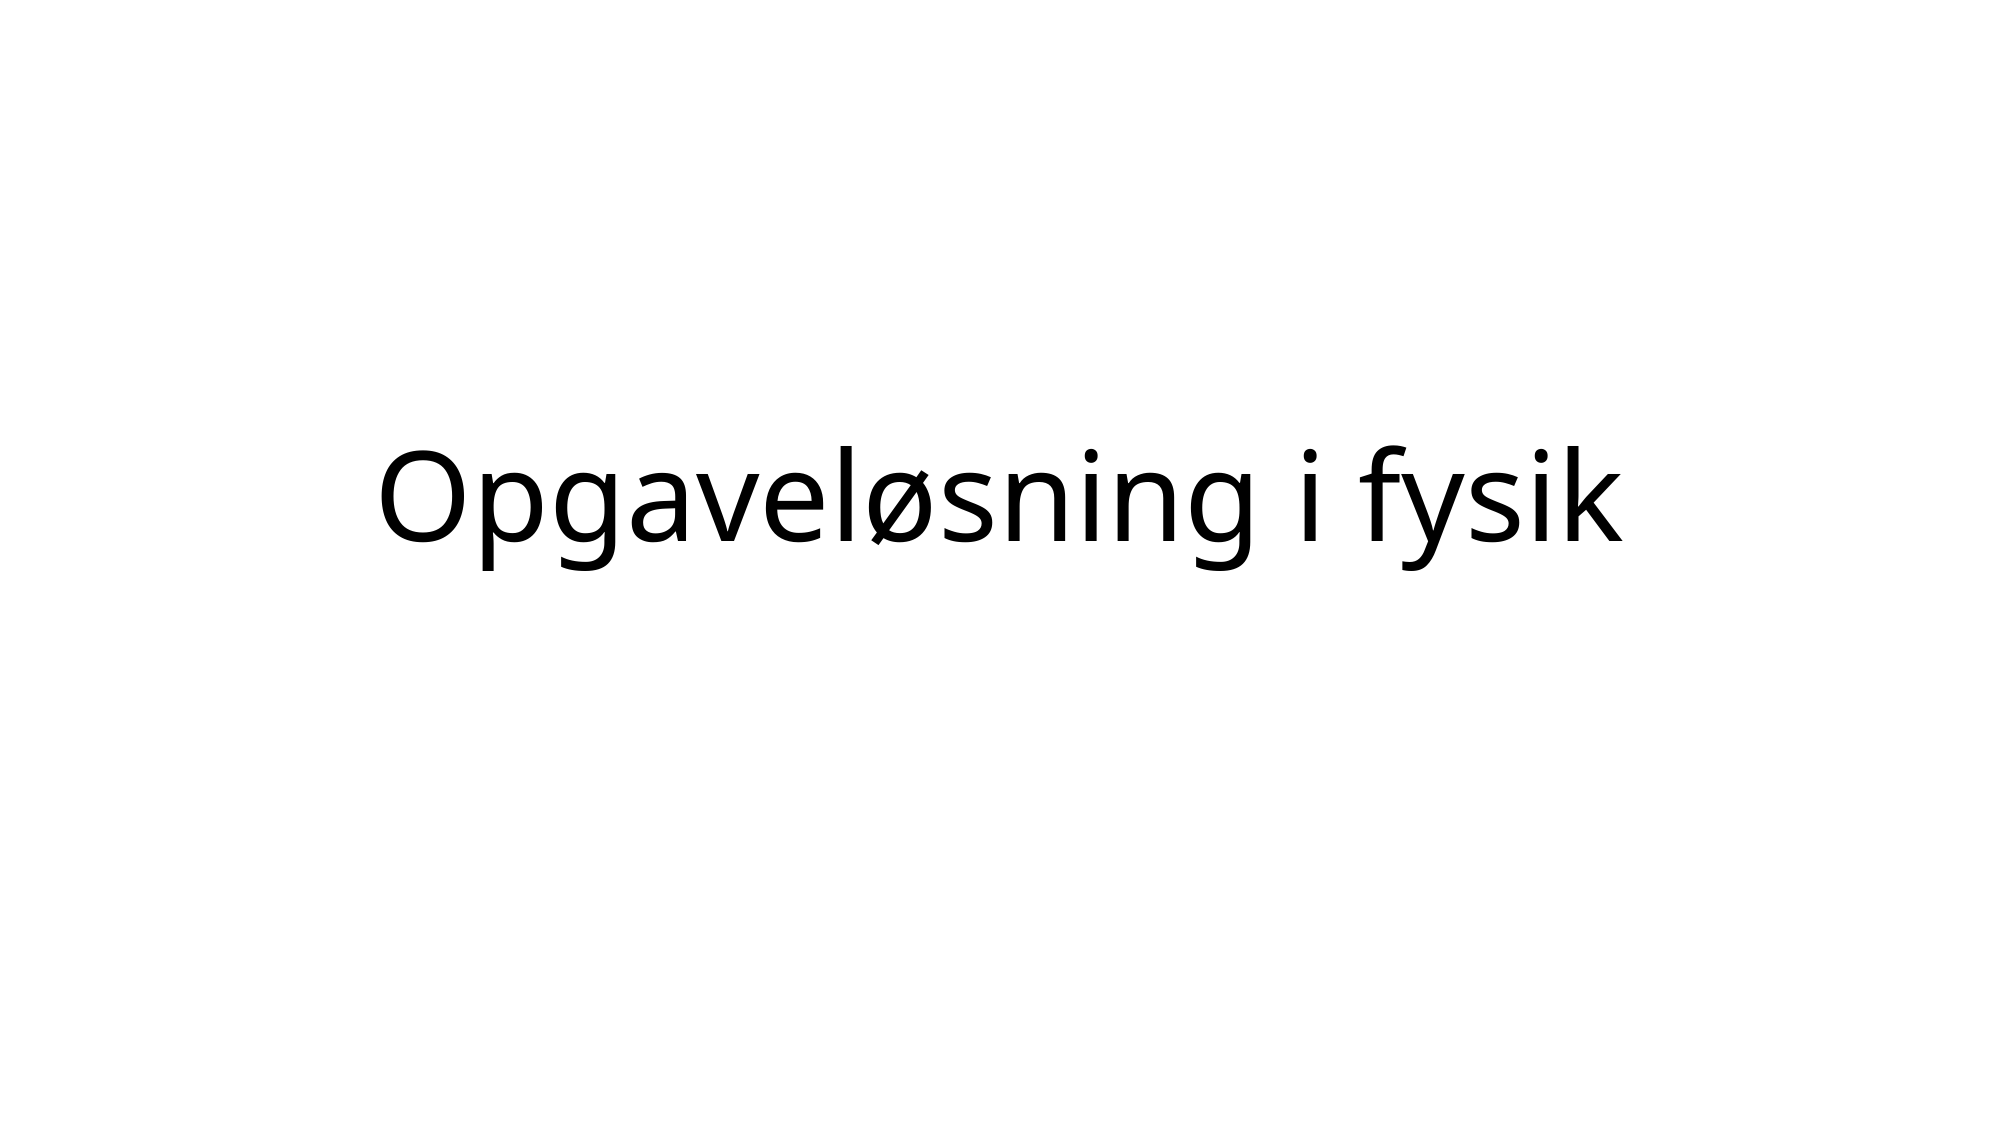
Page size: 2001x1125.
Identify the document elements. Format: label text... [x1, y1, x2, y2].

title Opgaveløsning i fysik [249, 184, 1750, 576]
